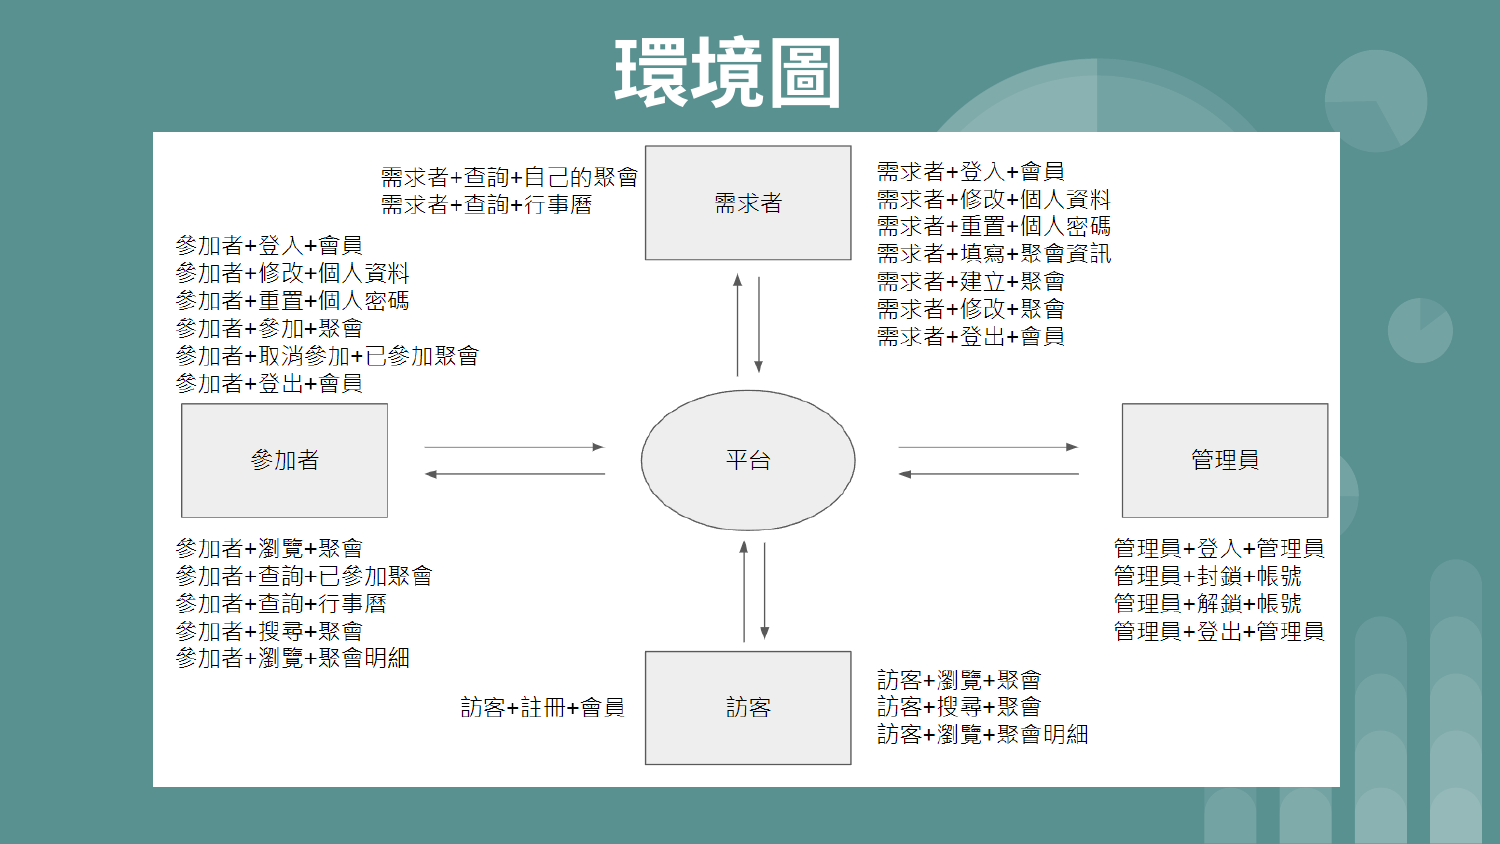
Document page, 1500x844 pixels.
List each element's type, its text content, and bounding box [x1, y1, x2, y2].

picture [152, 132, 1340, 787]
title 環境圖 [598, 9, 895, 131]
